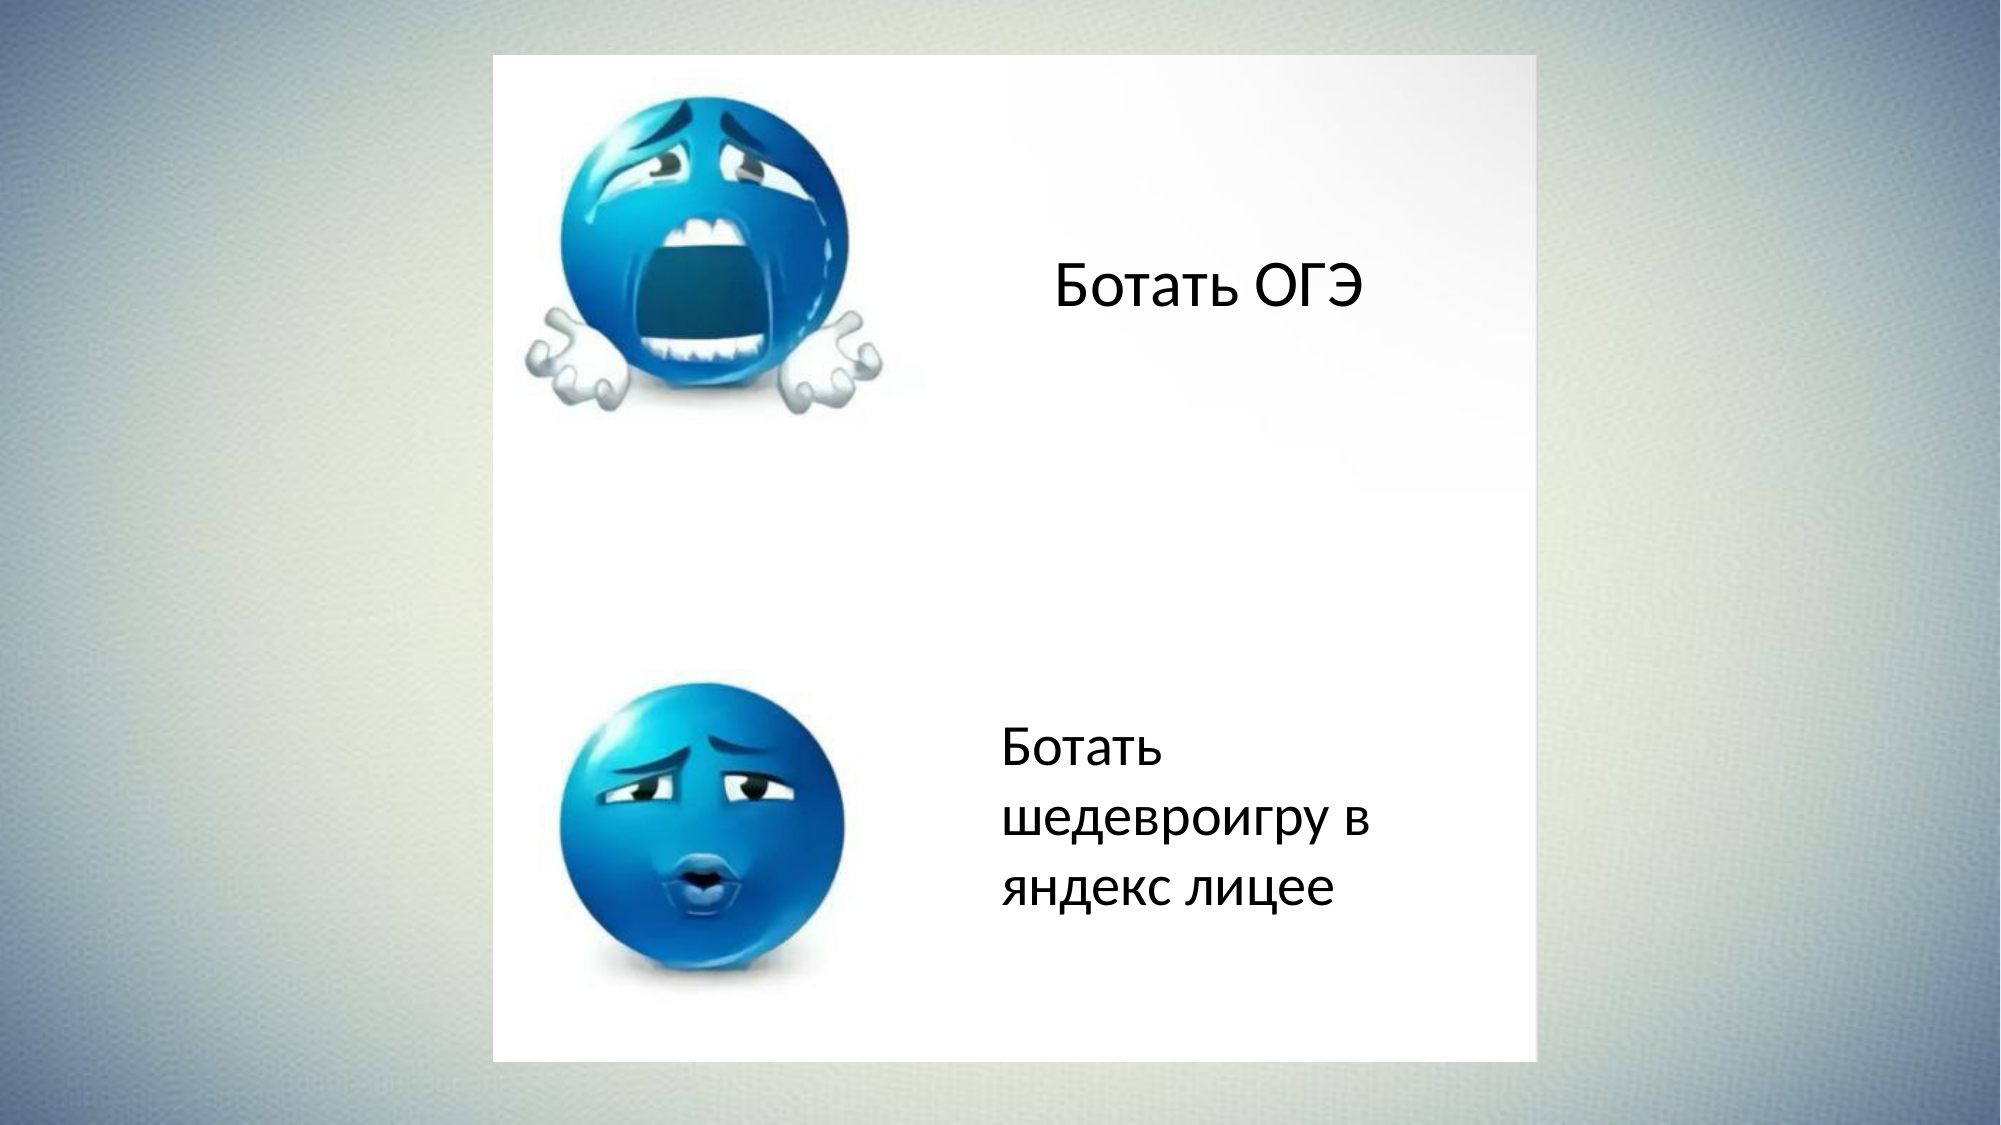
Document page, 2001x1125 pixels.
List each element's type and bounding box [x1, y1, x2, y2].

picture [0, 0, 2001, 1125]
list [493, 55, 1538, 1062]
